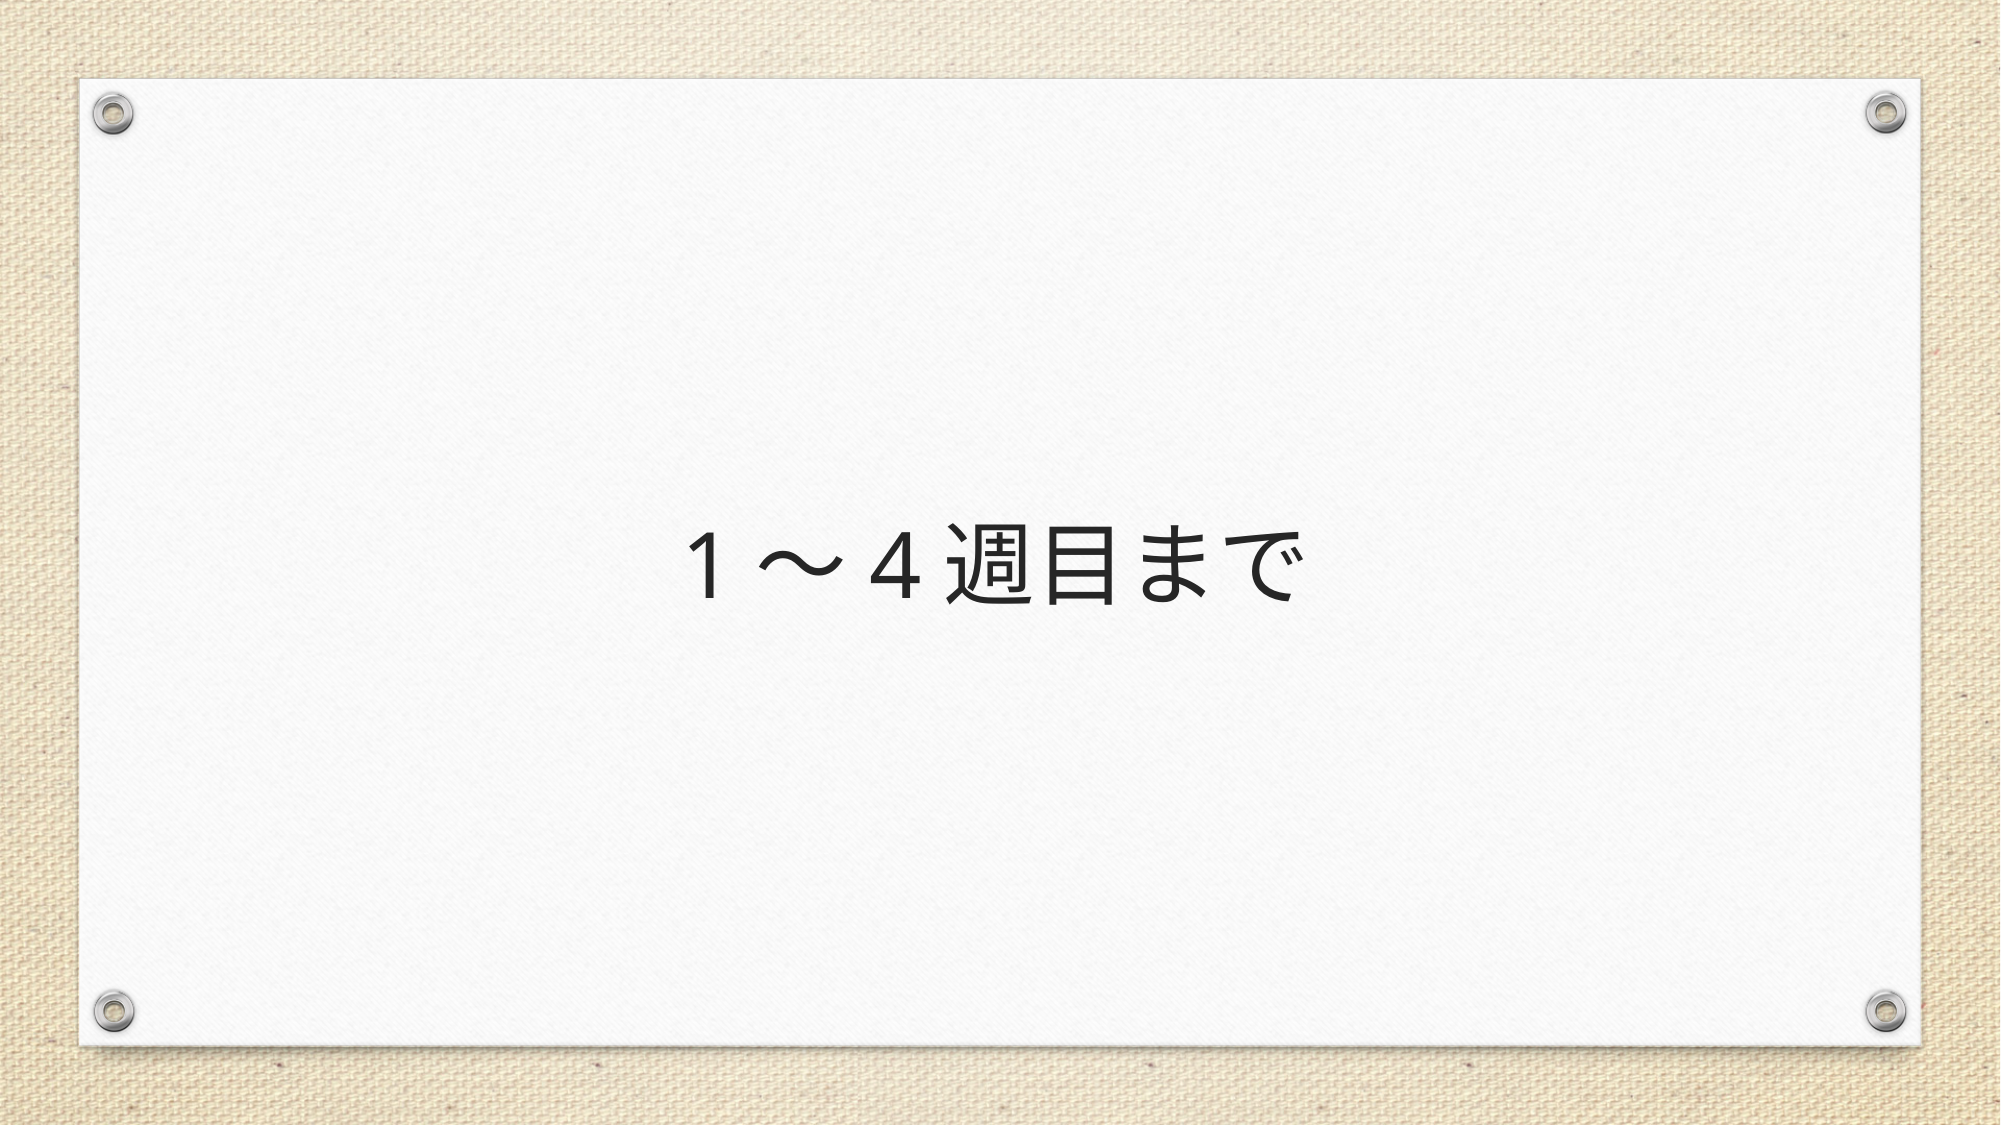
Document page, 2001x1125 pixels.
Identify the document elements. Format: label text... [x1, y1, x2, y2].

title 1～4週目まで [436, 437, 1555, 687]
picture [0, 0, 2001, 1125]
